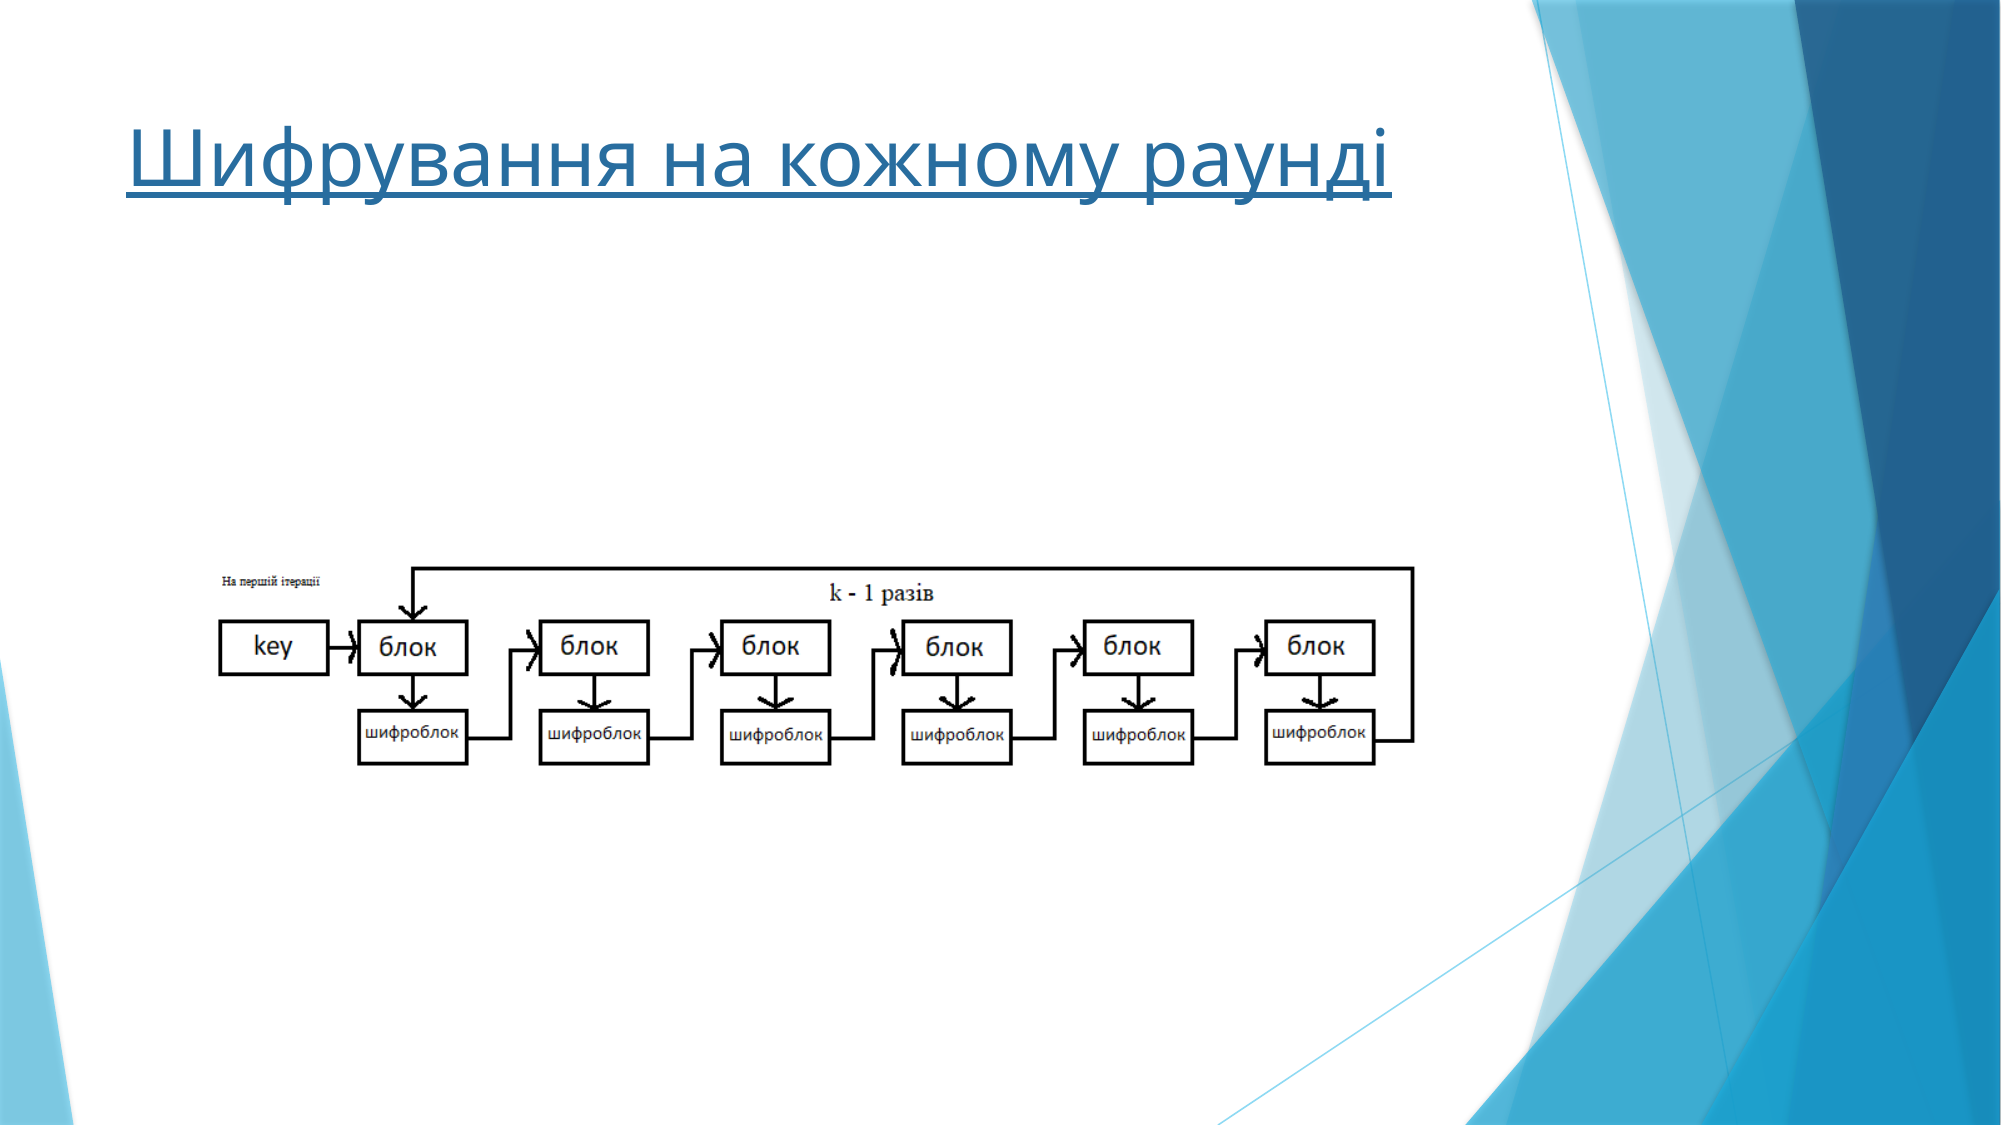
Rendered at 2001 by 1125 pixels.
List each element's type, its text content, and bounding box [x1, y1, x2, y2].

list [210, 563, 1422, 783]
title Шифрування на кожному раунді [111, 99, 1522, 317]
